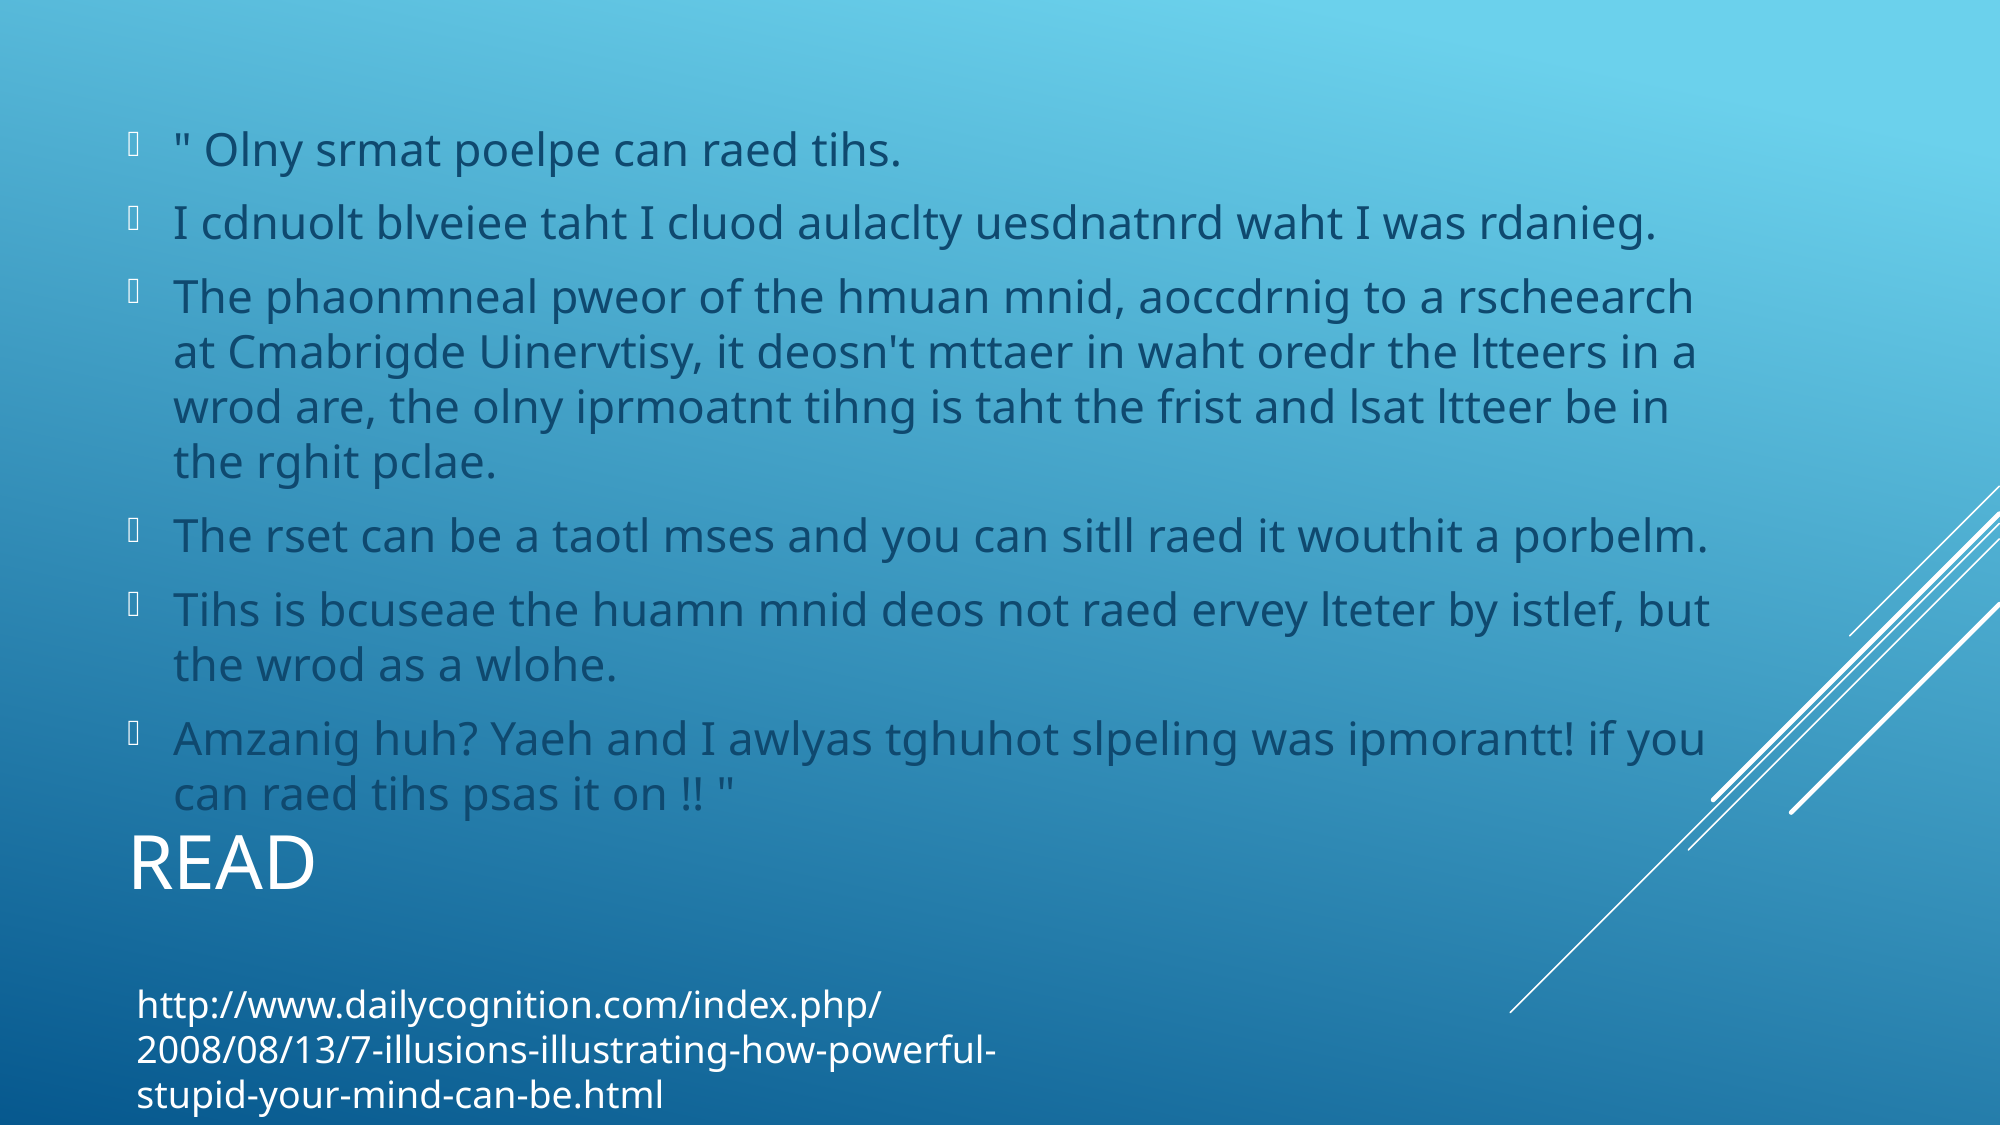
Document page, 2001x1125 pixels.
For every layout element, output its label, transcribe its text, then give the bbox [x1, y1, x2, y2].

text_box http://www.dailycognition.com/index.php/2008/08/13/7-illusions-illustrating-how-powerful-stupid-your-mind-can-be.html [121, 973, 1132, 1124]
title Read [112, 841, 1513, 984]
list " Olny srmat poelpe can raed tihs. I cdnuolt blveiee taht I cluod aulaclty uesdnatnrd waht I was rdanieg. The phaonmneal pweor of the hmuan mnid, aoccdrnig to a rscheearch at Cmabrigde Uinervtisy, it deosn't mttaer in waht oredr the ltteers in a wrod are, the olny iprmoatnt tihng is taht the frist and lsat ltteer be in the rghit pclae. The rset can be a taotl mses and you can sitll raed it wouthit a porbelm. Tihs is bcuseae the huamn mnid deos not raed ervey lteter by istlef, but the wrod as a wlohe. Amzanig huh? Yaeh and I awlyas tghuhot slpeling was ipmorantt! if you can raed tihs psas it on !! " [112, 112, 1760, 841]
